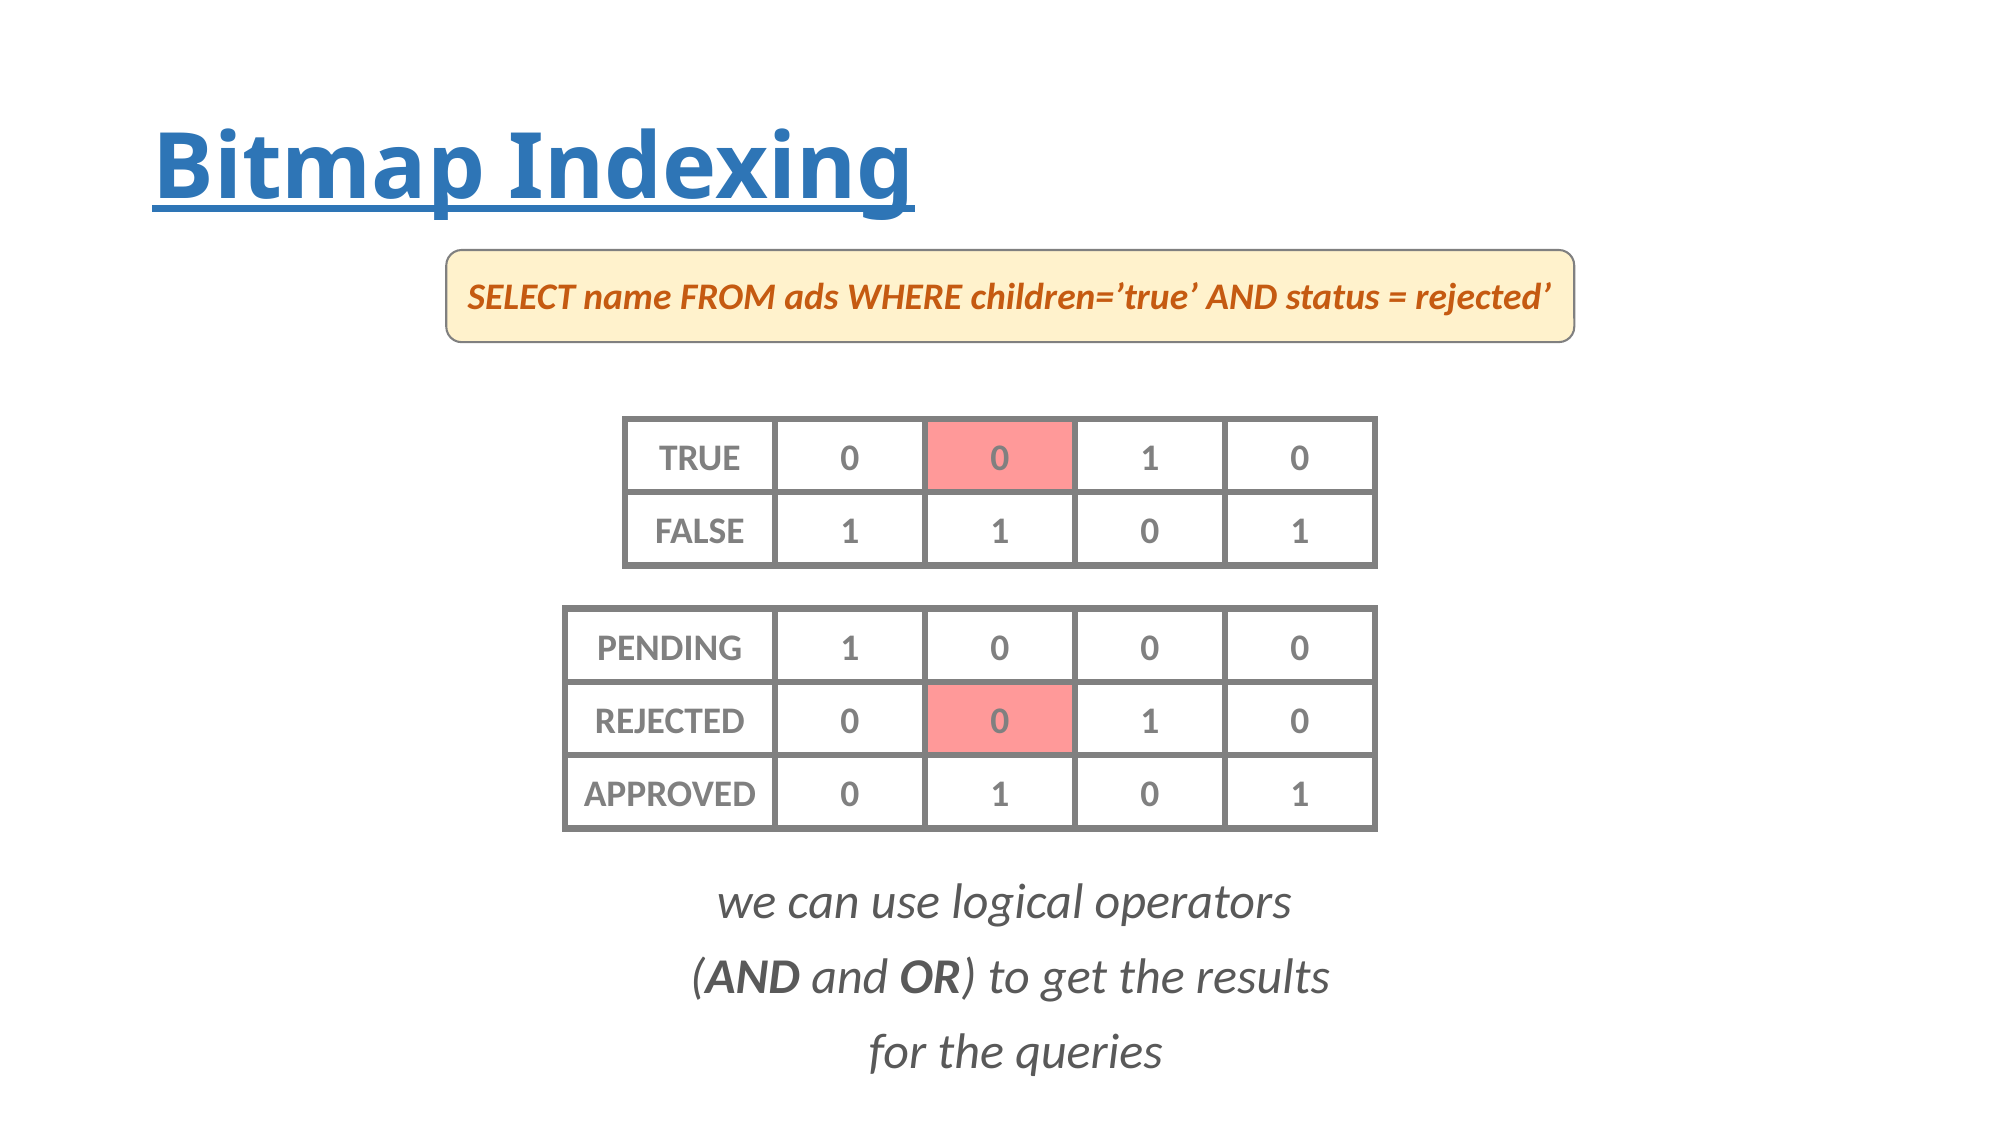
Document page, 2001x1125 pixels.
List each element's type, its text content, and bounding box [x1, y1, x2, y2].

list we can use logical operators (AND and OR) to get the results for the queries [524, 868, 1497, 1125]
text_box 0 [924, 418, 1074, 491]
text_box 0 [774, 418, 924, 491]
text_box 0 [924, 608, 1074, 681]
text_box 0 [774, 754, 924, 830]
text_box 1 [1074, 418, 1224, 491]
text_box 0 [1074, 608, 1224, 681]
text_box SELECT name FROM ads WHERE children=’true’ AND status = rejected’ [452, 265, 1568, 325]
text_box 1 [1224, 491, 1376, 566]
title Bitmap Indexing [137, 59, 1863, 278]
text_box 0 [924, 681, 1074, 754]
text_box 1 [924, 491, 1074, 566]
text_box REJECTED [564, 681, 774, 754]
text_box 0 [1224, 608, 1376, 681]
text_box [445, 278, 1576, 344]
text_box APPROVED [564, 754, 774, 830]
text_box 1 [924, 754, 1074, 830]
text_box PENDING [564, 608, 774, 681]
text_box TRUE [624, 418, 774, 491]
text_box 1 [774, 491, 924, 566]
text_box 1 [1074, 681, 1224, 754]
text_box 1 [774, 608, 924, 681]
text_box 0 [1224, 418, 1376, 491]
text_box 0 [1074, 754, 1224, 830]
text_box FALSE [624, 491, 774, 566]
text_box 0 [1224, 681, 1376, 754]
text_box 1 [1224, 754, 1376, 830]
text_box 0 [1074, 491, 1224, 566]
text_box 0 [774, 681, 924, 754]
